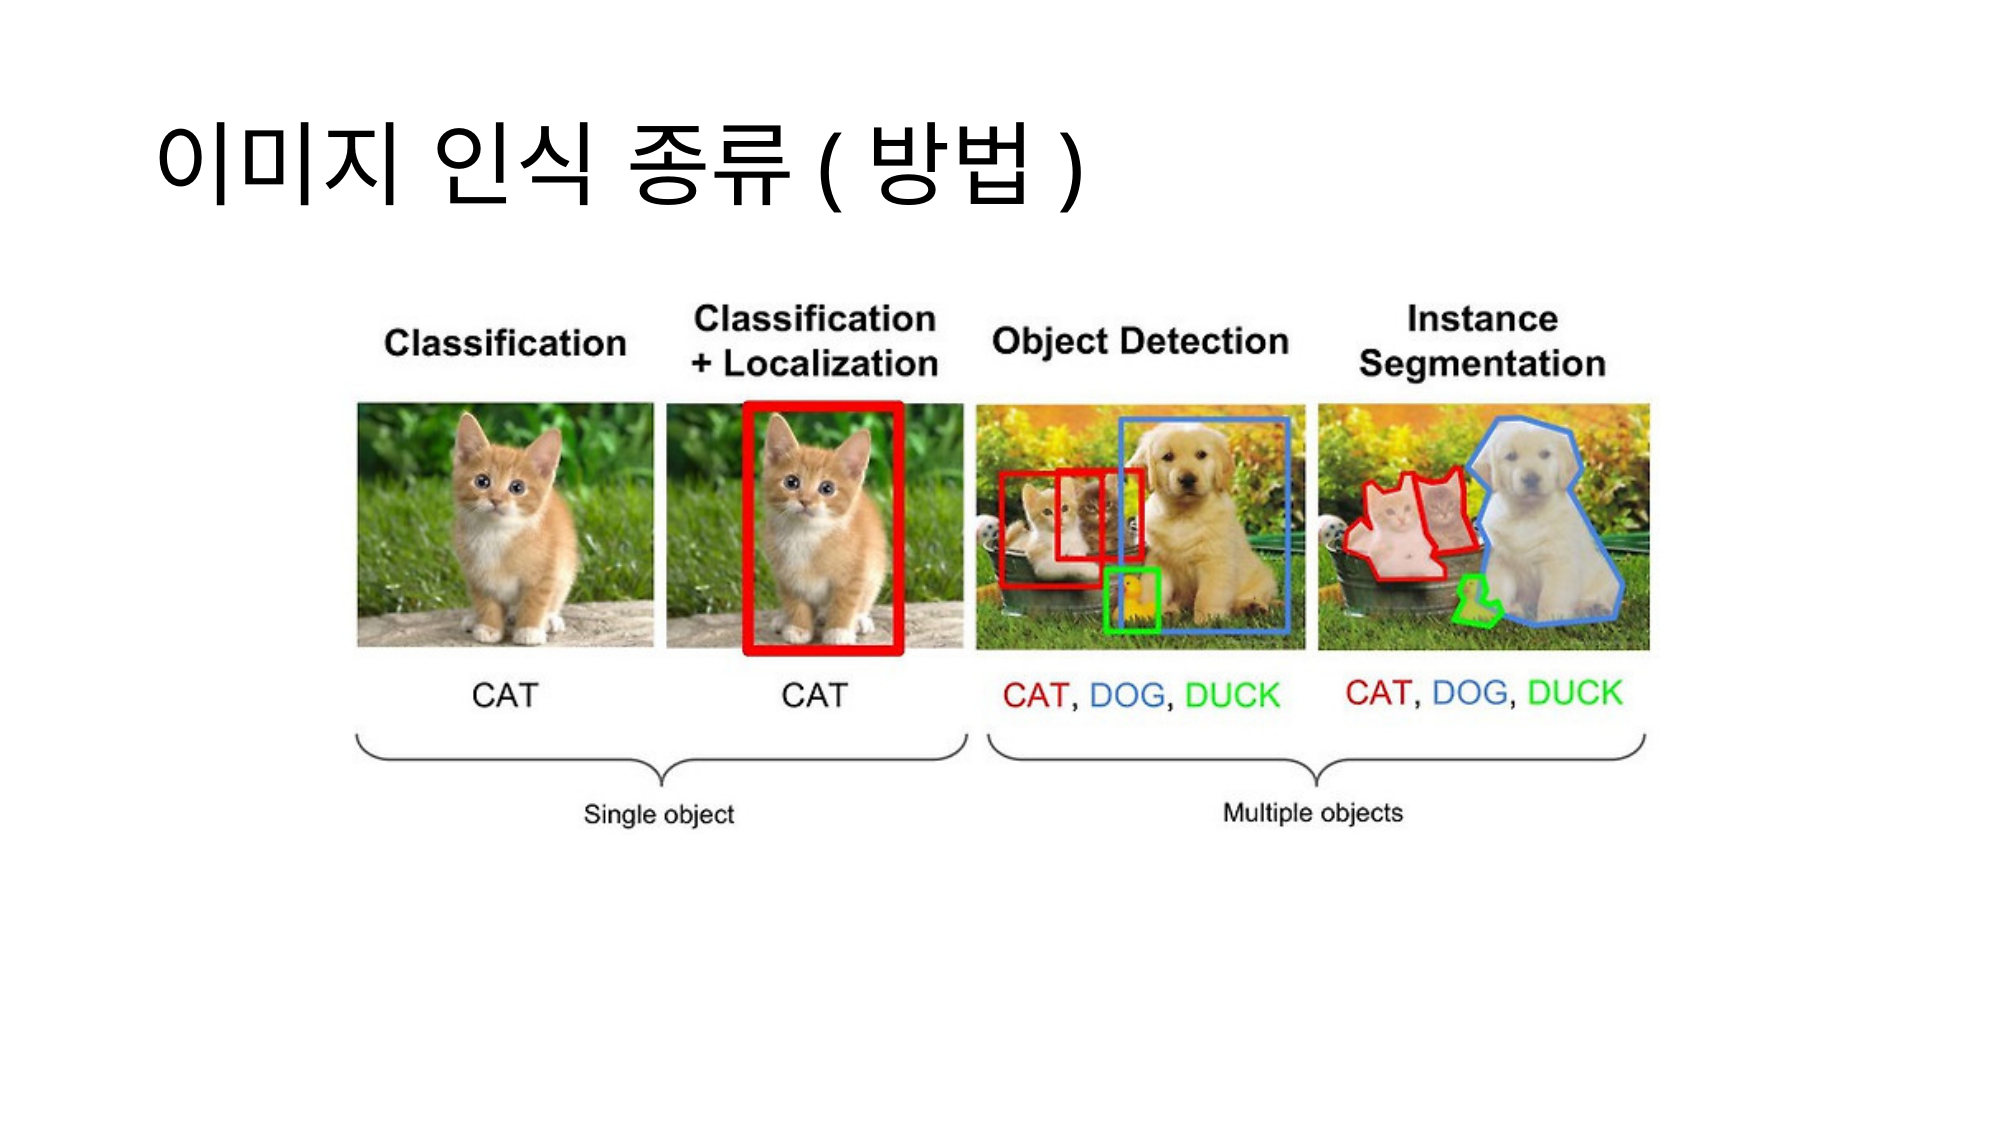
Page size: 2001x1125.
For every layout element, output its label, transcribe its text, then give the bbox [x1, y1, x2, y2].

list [340, 290, 1660, 835]
title 이미지 인식 종류(방법) [137, 59, 1863, 278]
